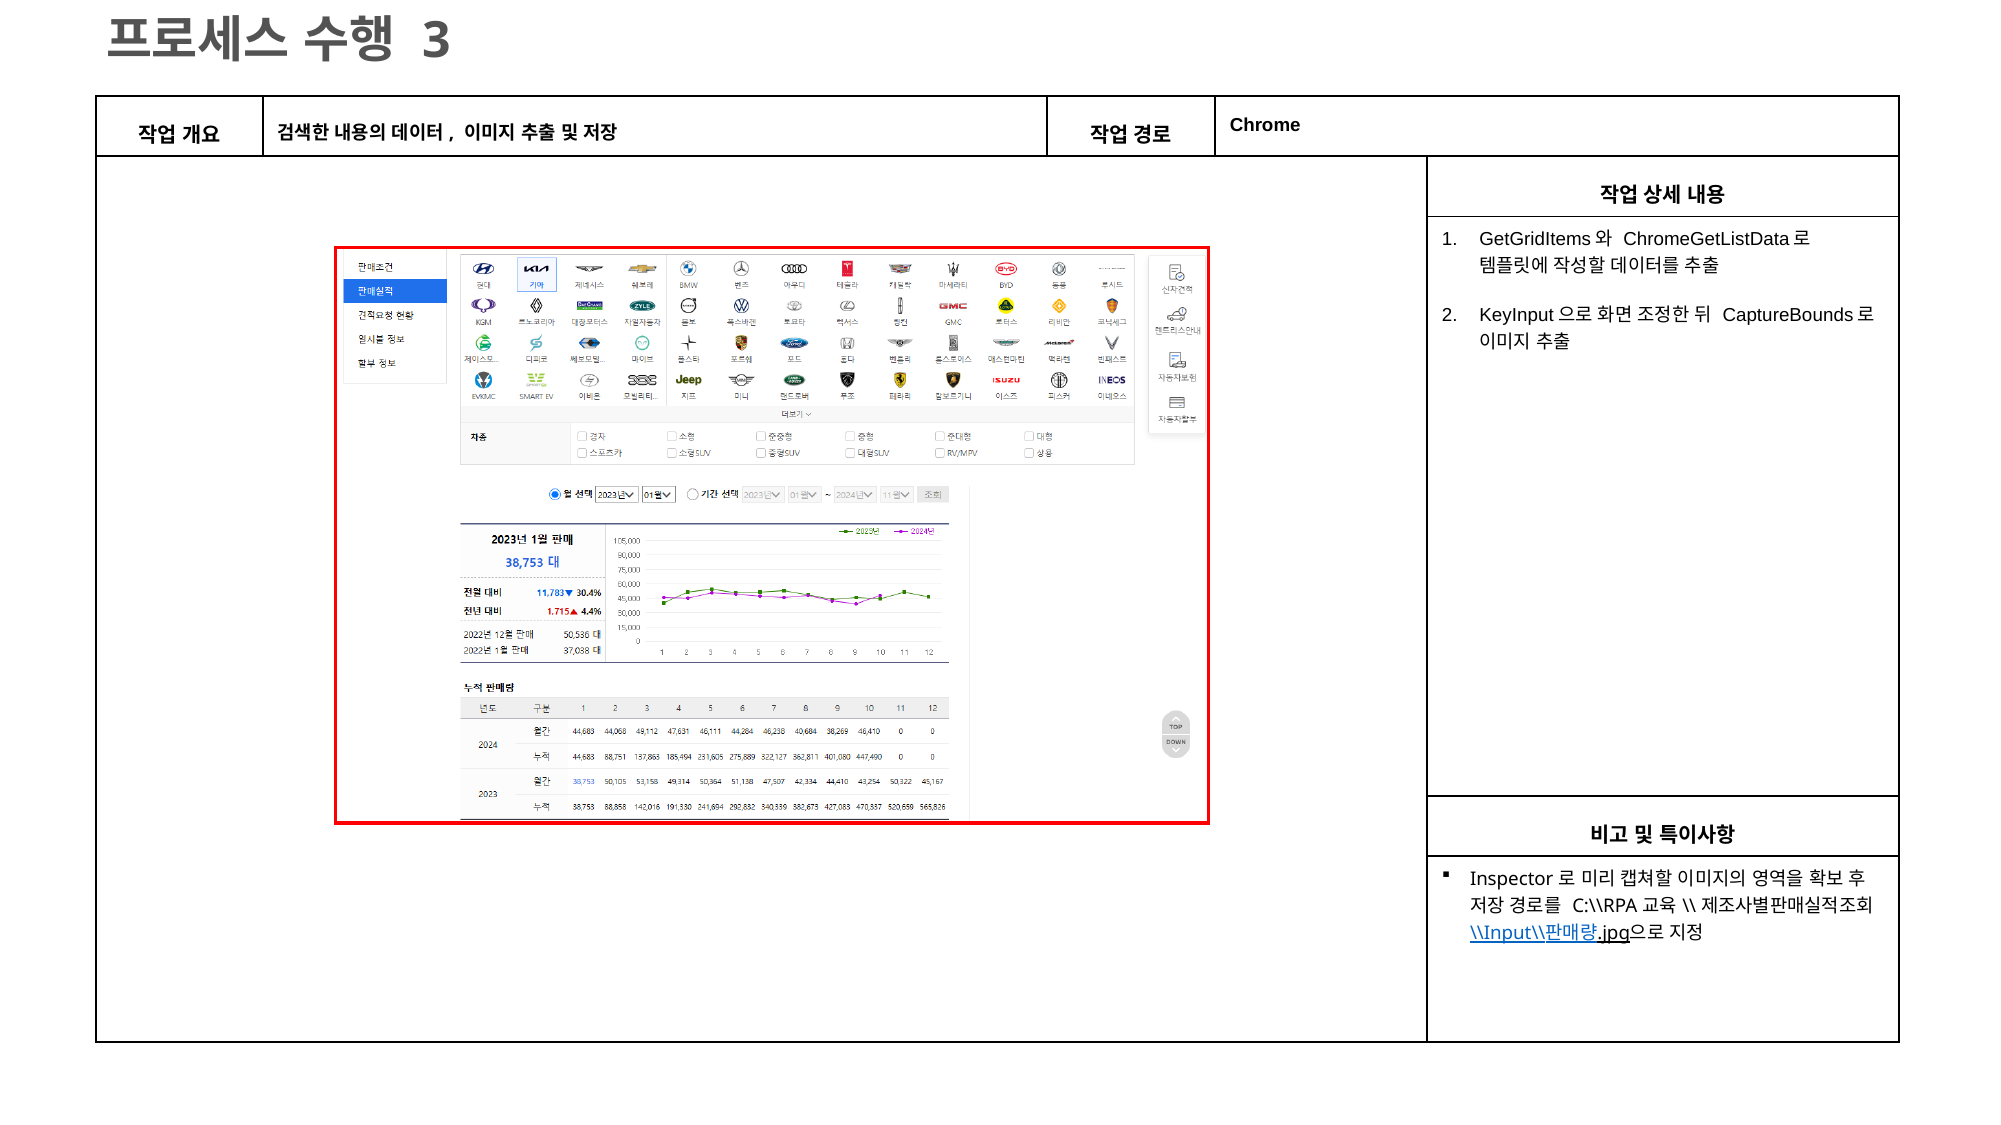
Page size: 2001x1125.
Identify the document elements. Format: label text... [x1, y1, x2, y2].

table_header 작업 경로 [1048, 97, 1214, 155]
table_header 작업 개요 [97, 97, 262, 155]
table_header Chrome [1216, 97, 1898, 155]
table_cell 작업 상세 내용 [1428, 157, 1898, 216]
picture [335, 247, 1209, 824]
table_cell [97, 157, 1426, 1041]
table_cell 비고 및 특이사항 [1428, 797, 1898, 855]
table_cell GetGridItems와 ChromeGetListData로 템플릿에 작성할 데이터를 추출 KeyInput으로 화면 조정한 뒤 CaptureBounds로 이미지 추출 [1428, 217, 1898, 795]
table_cell Inspector로 미리 캡쳐할 이미지의 영역을 확보 후 저장 경로를 C:\\RPA교육\\제조사별판매실적조회\\Input\\판매량.jpg으로 지정 [1428, 857, 1898, 1041]
text_box 프로세스 수행 3 [91, 0, 861, 75]
table_header 검색한 내용의 데이터, 이미지 추출 및 저장 [264, 97, 1046, 155]
